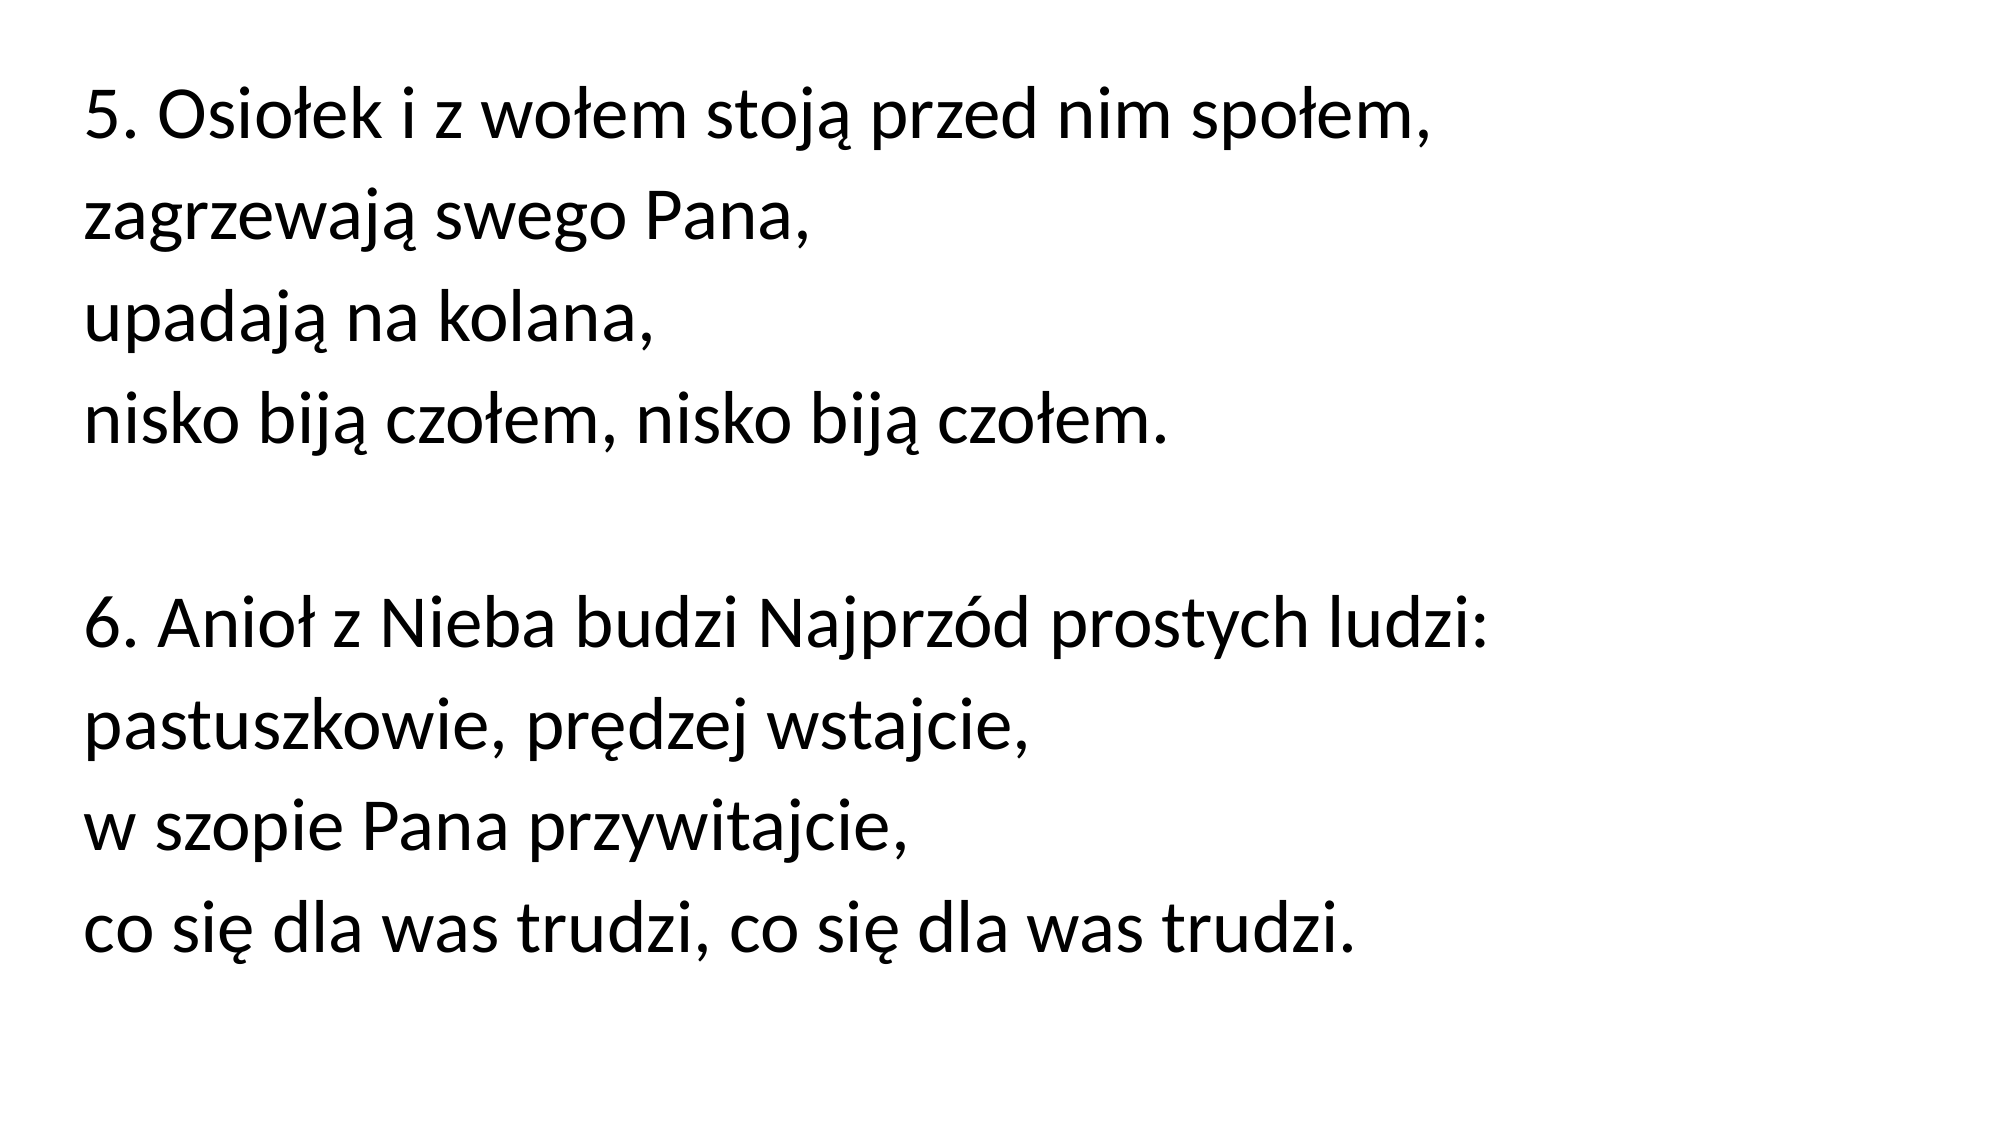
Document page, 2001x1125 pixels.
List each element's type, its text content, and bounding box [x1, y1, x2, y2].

list 5. Osiołek i z wołem stoją przed nim społem, zagrzewają swego Pana, upadają na kolana, nisko biją czołem, nisko biją czołem. 6. Anioł z Nieba budzi Najprzód prostych ludzi: pastuszkowie, prędzej wstajcie, w szopie Pana przywitajcie, co się dla was trudzi, co się dla was trudzi. [68, 66, 1926, 1037]
